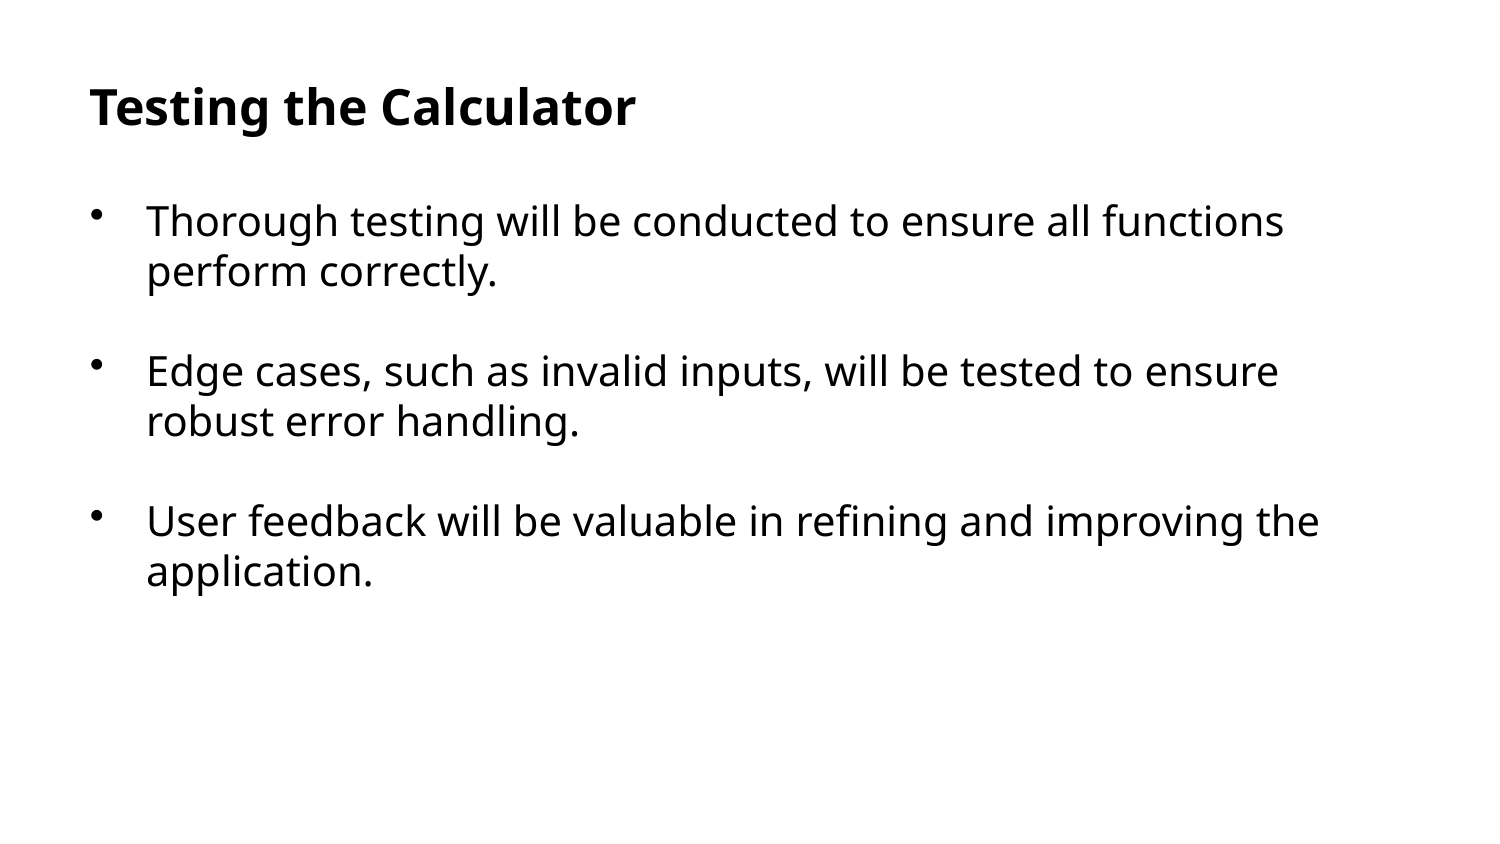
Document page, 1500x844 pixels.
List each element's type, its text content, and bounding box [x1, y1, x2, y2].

text_box Thorough testing will be conducted to ensure all functions perform correctly. Edge cases, such as invalid inputs, will be tested to ensure robust error handling. User feedback will be valuable in refining and improving the application. [74, 187, 1425, 713]
text_box Testing the Calculator [74, 37, 1425, 173]
